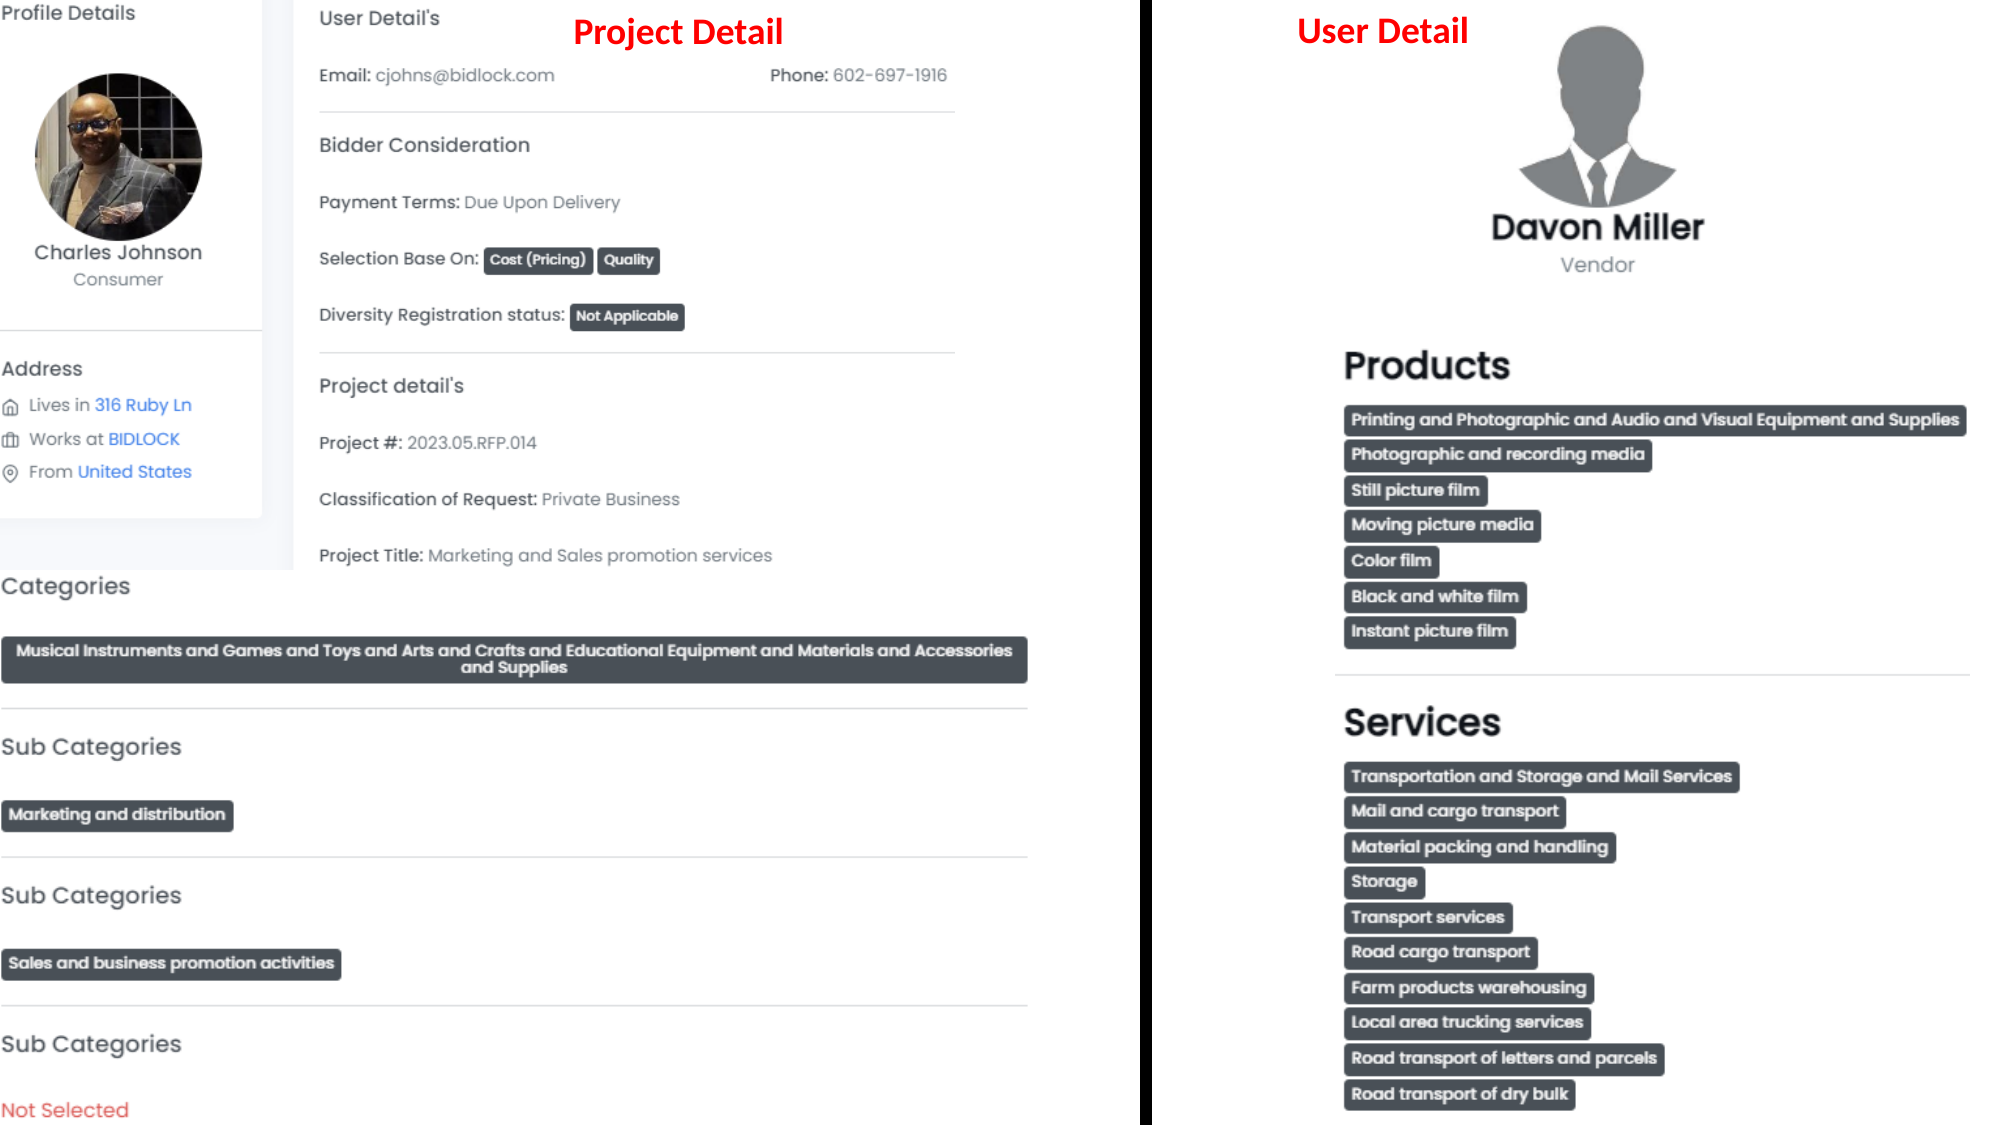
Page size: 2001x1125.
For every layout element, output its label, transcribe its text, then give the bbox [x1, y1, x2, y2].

text_box [1140, 0, 1152, 1125]
picture [1335, 324, 1970, 1125]
text_box User Detail [1282, 0, 1451, 59]
picture [1451, 0, 1741, 288]
picture [0, 0, 1031, 1125]
